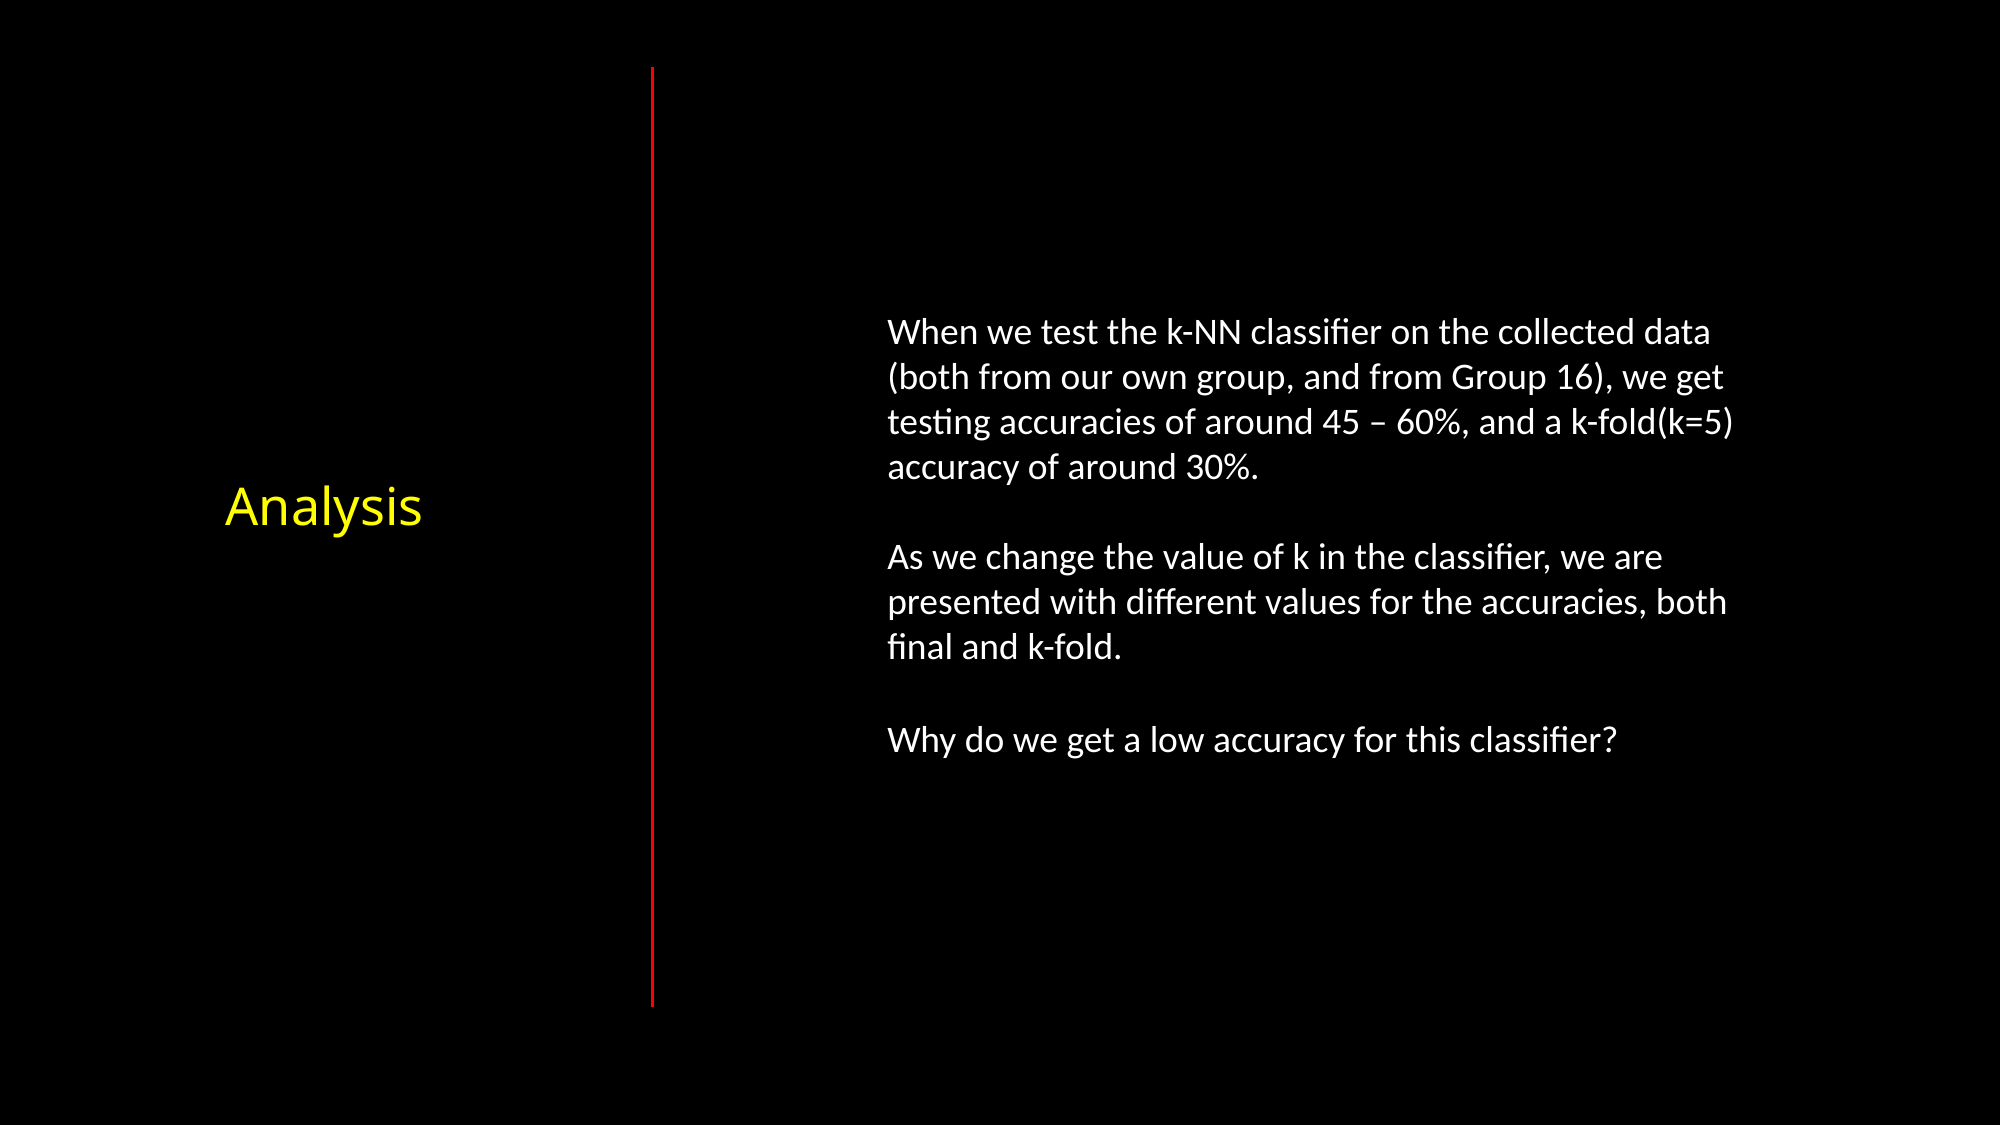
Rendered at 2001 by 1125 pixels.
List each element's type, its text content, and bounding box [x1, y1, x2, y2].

text_box When we test the k-NN classifier on the collected data (both from our own group, and from Group 16), we get testing accuracies of around 45 – 60%, and a k-fold(k=5) accuracy of around 30%. As we change the value of k in the classifier, we are presented with different values for the accuracies, both final and k-fold. [872, 299, 1755, 675]
text_box Analysis [44, 465, 619, 544]
text_box Why do we get a low accuracy for this classifier? [872, 707, 1755, 768]
